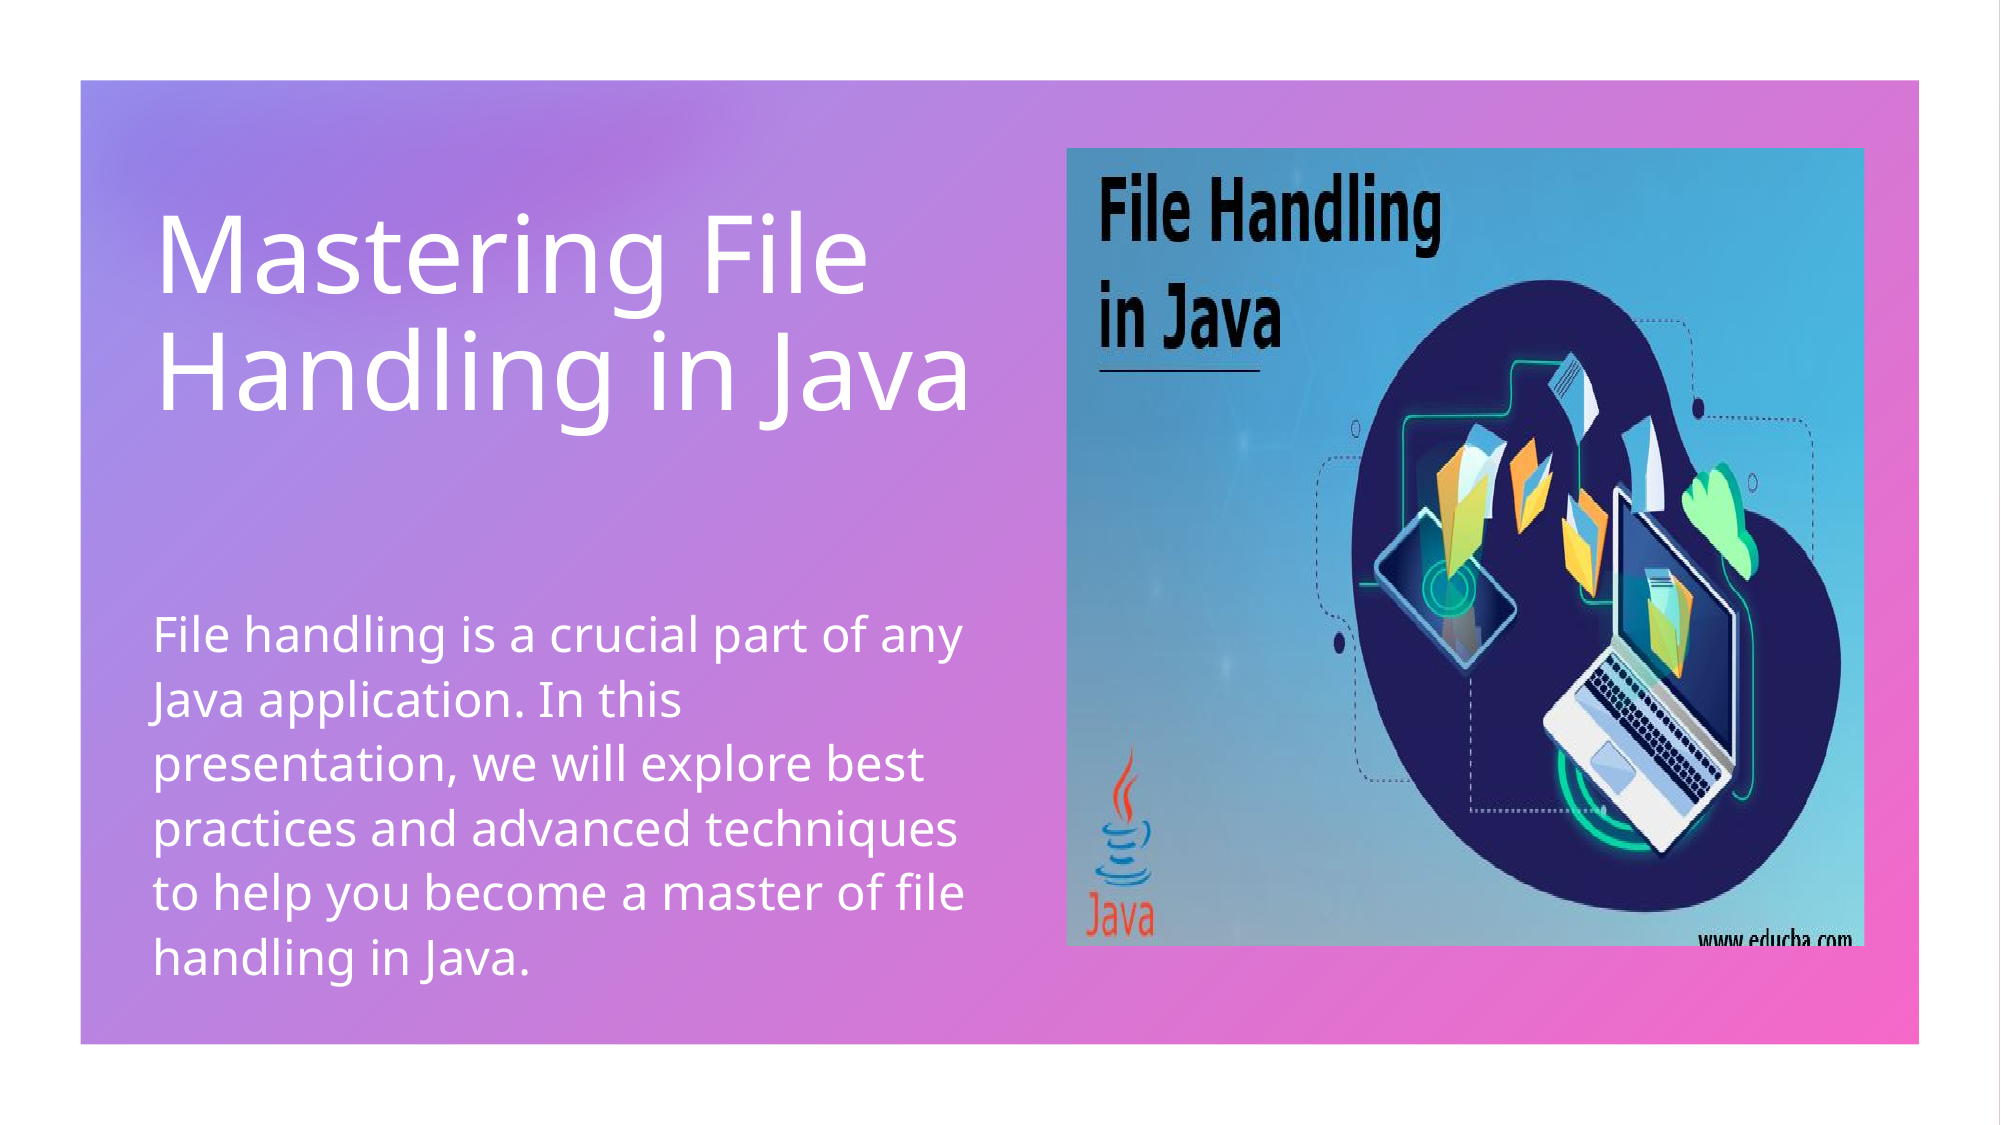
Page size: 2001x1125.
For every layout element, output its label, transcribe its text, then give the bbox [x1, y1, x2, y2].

picture [1066, 148, 1865, 946]
list File handling is a crucial part of any Java application. In this presentation, we will explore best practices and advanced techniques to help you become a master of file handling in Java. [137, 590, 1011, 993]
title Mastering File Handling in Java [139, 185, 1013, 578]
